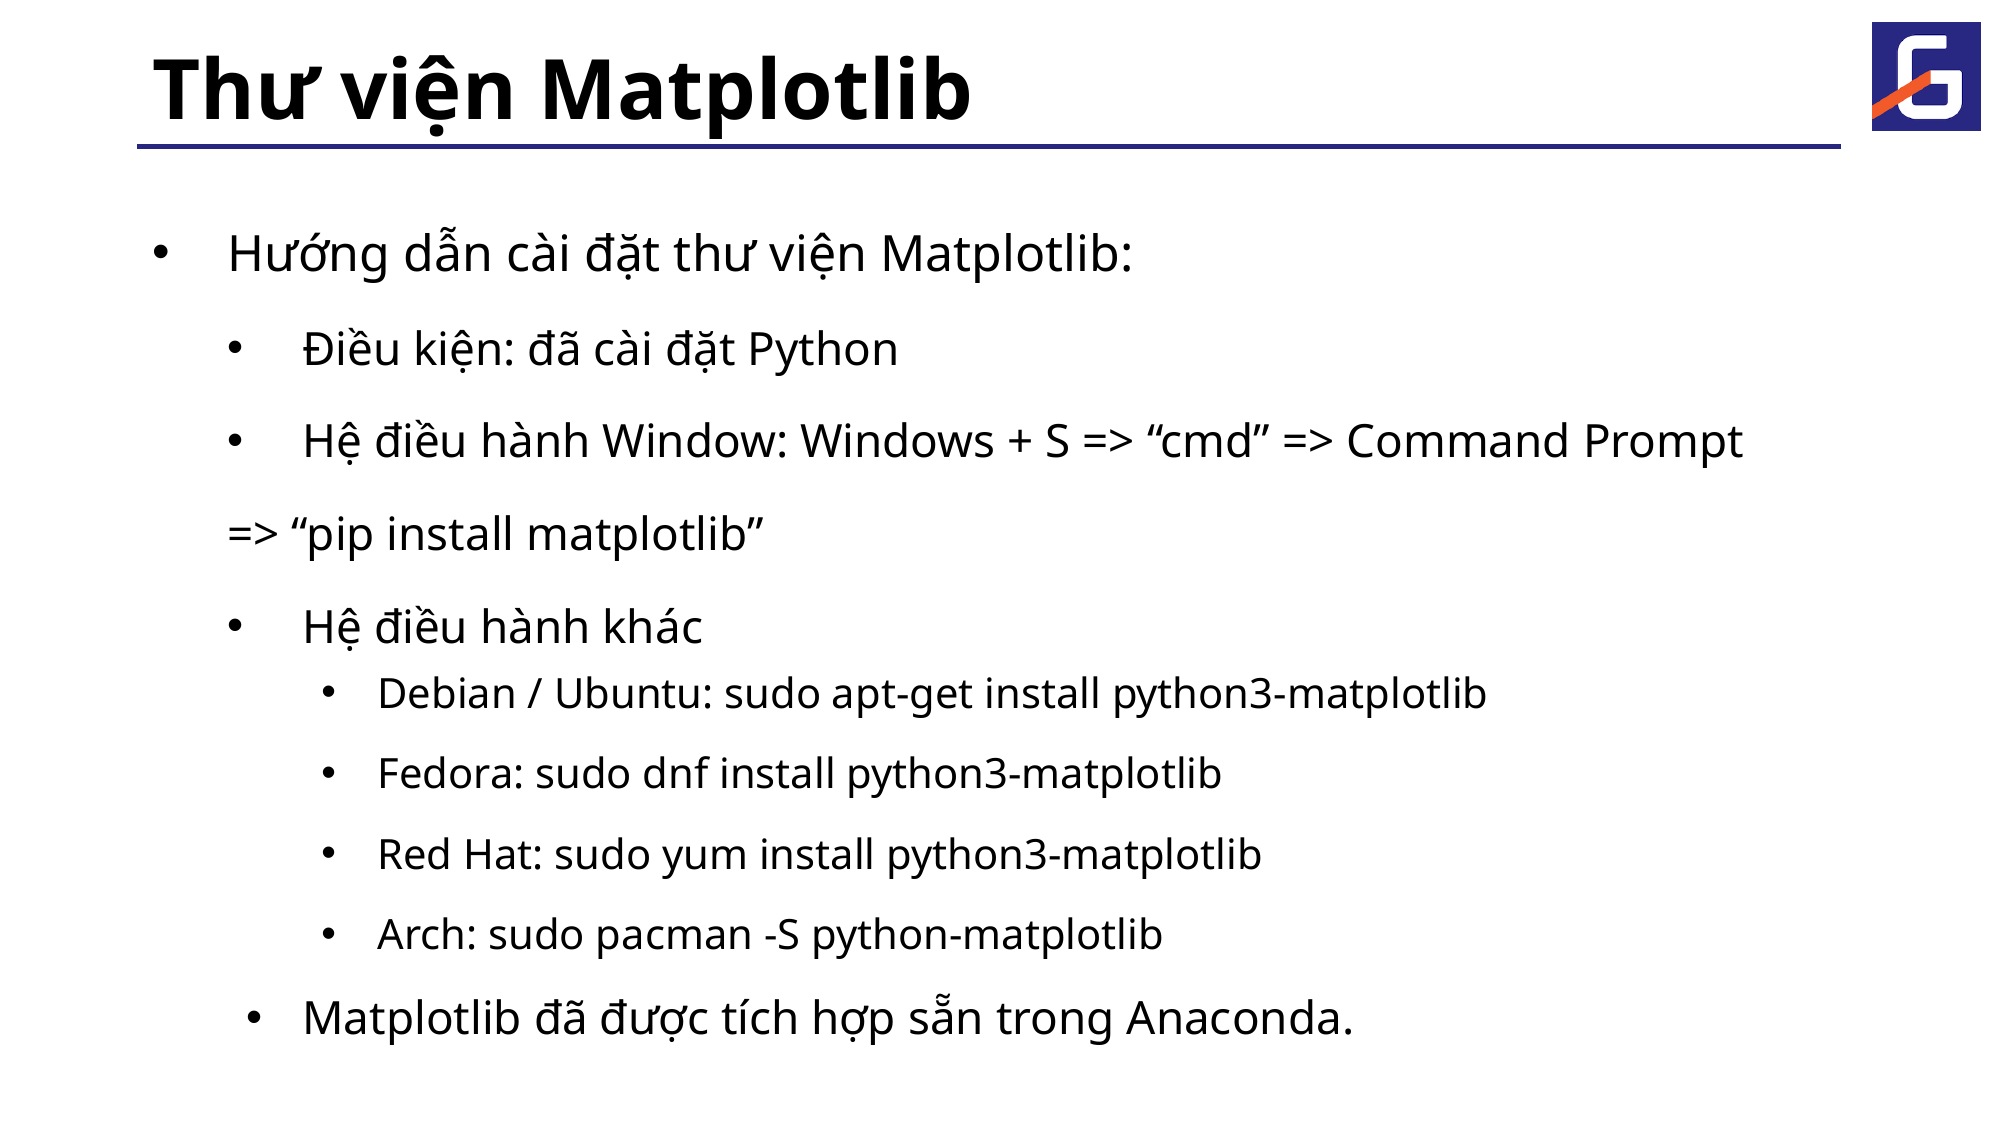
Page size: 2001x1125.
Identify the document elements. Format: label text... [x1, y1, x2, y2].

picture [1872, 22, 1981, 131]
list Hướng dẫn cài đặt thư viện Matplotlib: Điều kiện: đã cài đặt Python Hệ điều hành Window: Windows + S => “cmd” => Command Prompt => “pip install matplotlib” Hệ điều hành khác Debian / Ubuntu: sudo apt-get install python3-matplotlib Fedora: sudo dnf install python3-matplotlib Red Hat: sudo yum install python3-matplotlib Arch: sudo pacman -S python-matplotlib Matplotlib đã được tích hợp sẵn trong Anaconda. [137, 183, 1863, 1014]
title Thư viện Matplotlib [137, 26, 1863, 160]
